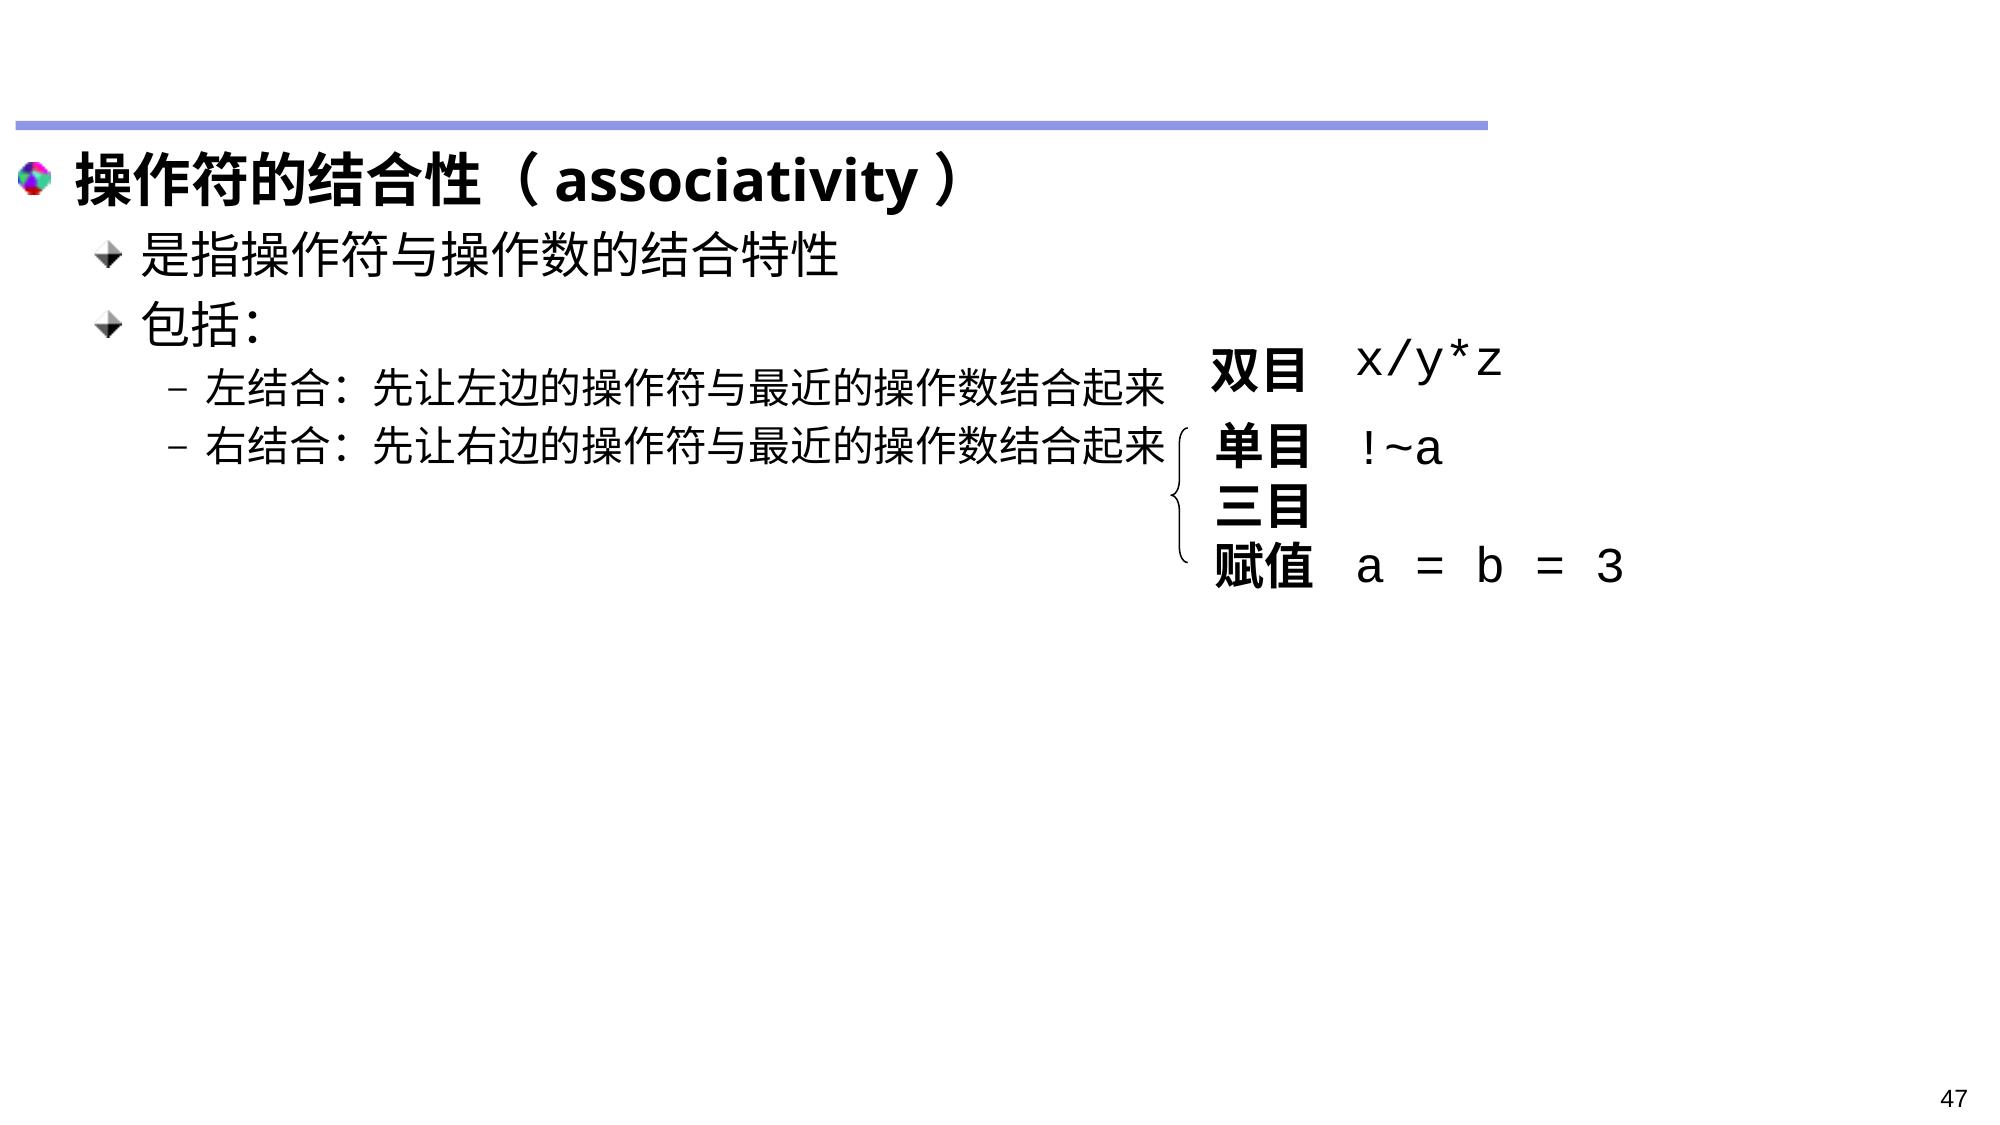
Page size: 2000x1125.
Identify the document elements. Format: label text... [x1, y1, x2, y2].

picture [93, 309, 122, 338]
list 操作符的结合性（associativity） 是指操作符与操作数的结合特性 包括： 左结合：先让左边的操作符与最近的操作数结合起来 右结合：先让右边的操作符与最近的操作数结合起来 [15, 141, 1984, 1118]
picture [93, 239, 122, 268]
text_box x/y*z [1339, 317, 1550, 393]
text_box 双目 [1195, 331, 1326, 406]
text_box a = b = 3 [1340, 524, 1640, 600]
text_box !~a [1339, 406, 1490, 482]
picture [18, 162, 51, 195]
text_box [1171, 427, 1188, 563]
text_box 单目 三目 赋值 [1199, 406, 1330, 602]
text_box 47 [1786, 1074, 1984, 1113]
